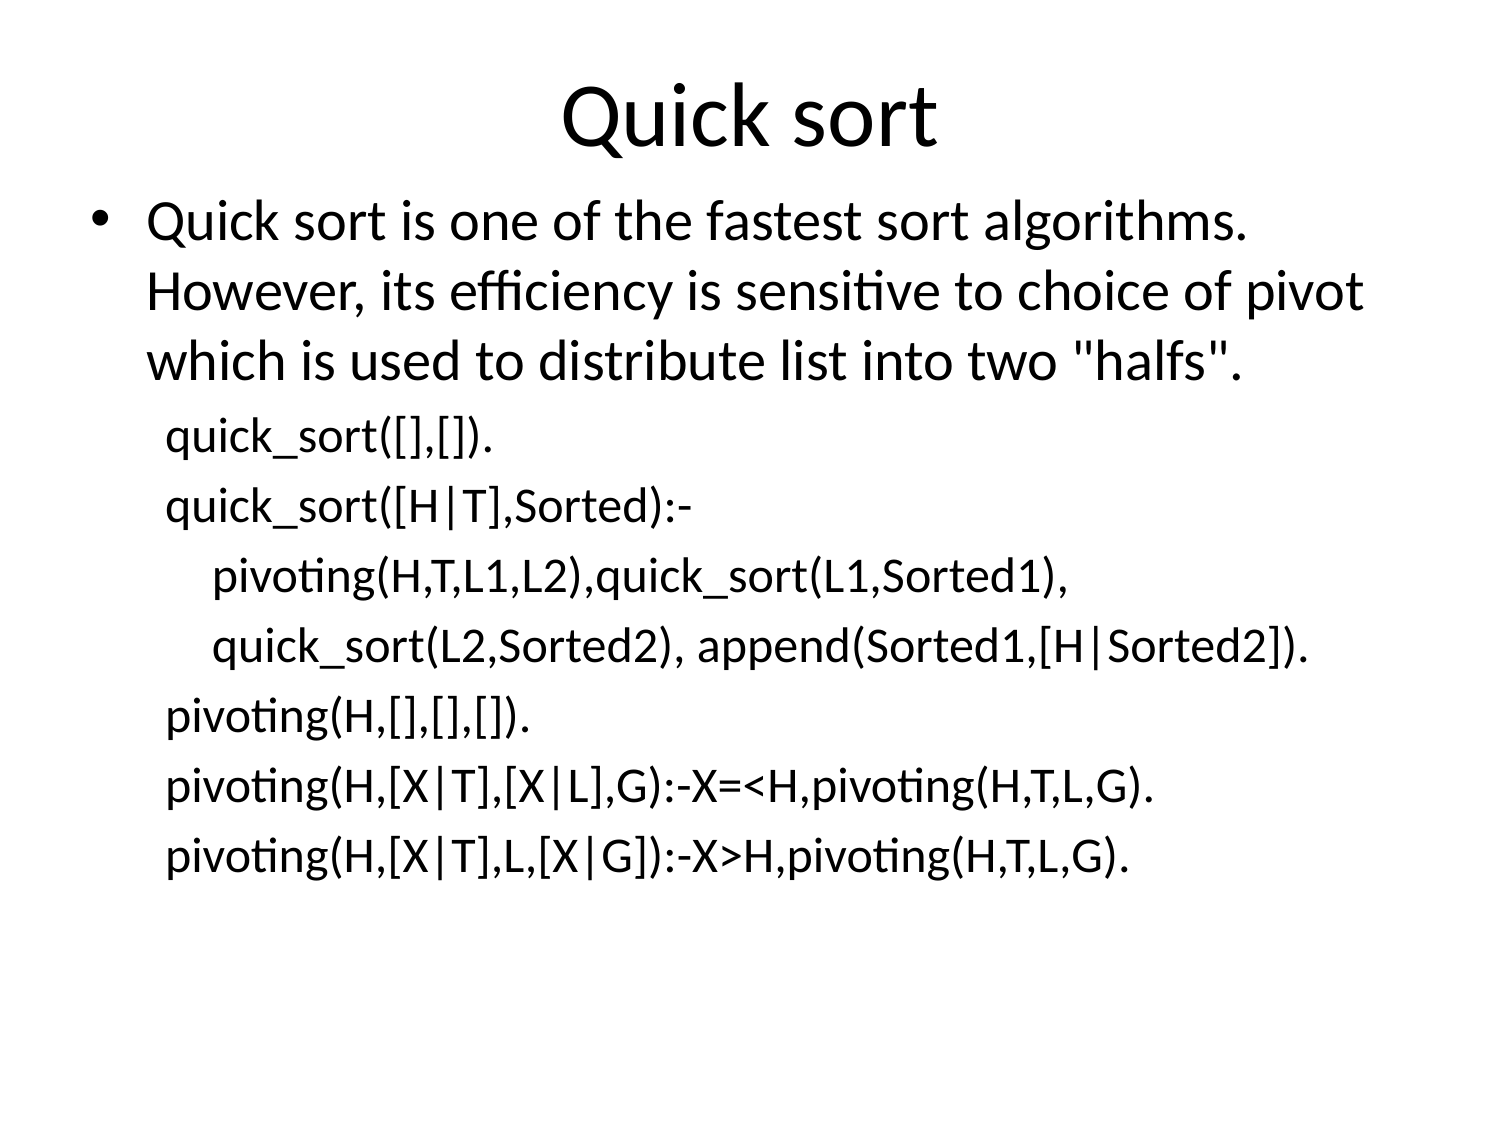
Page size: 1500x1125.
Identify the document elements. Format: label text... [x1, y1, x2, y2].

list Quick sort is one of the fastest sort algorithms. However, its efficiency is sensitive to choice of pivot which is used to distribute list into two "halfs". quick_sort([],[]). quick_sort([H|T],Sorted):- pivoting(H,T,L1,L2),quick_sort(L1,Sorted1), quick_sort(L2,Sorted2), append(Sorted1,[H|Sorted2]). pivoting(H,[],[],[]). pivoting(H,[X|T],[X|L],G):-X=<H,pivoting(H,T,L,G). pivoting(H,[X|T],L,[X|G]):-X>H,pivoting(H,T,L,G). [75, 174, 1425, 1005]
title Quick sort [75, 45, 1425, 174]
